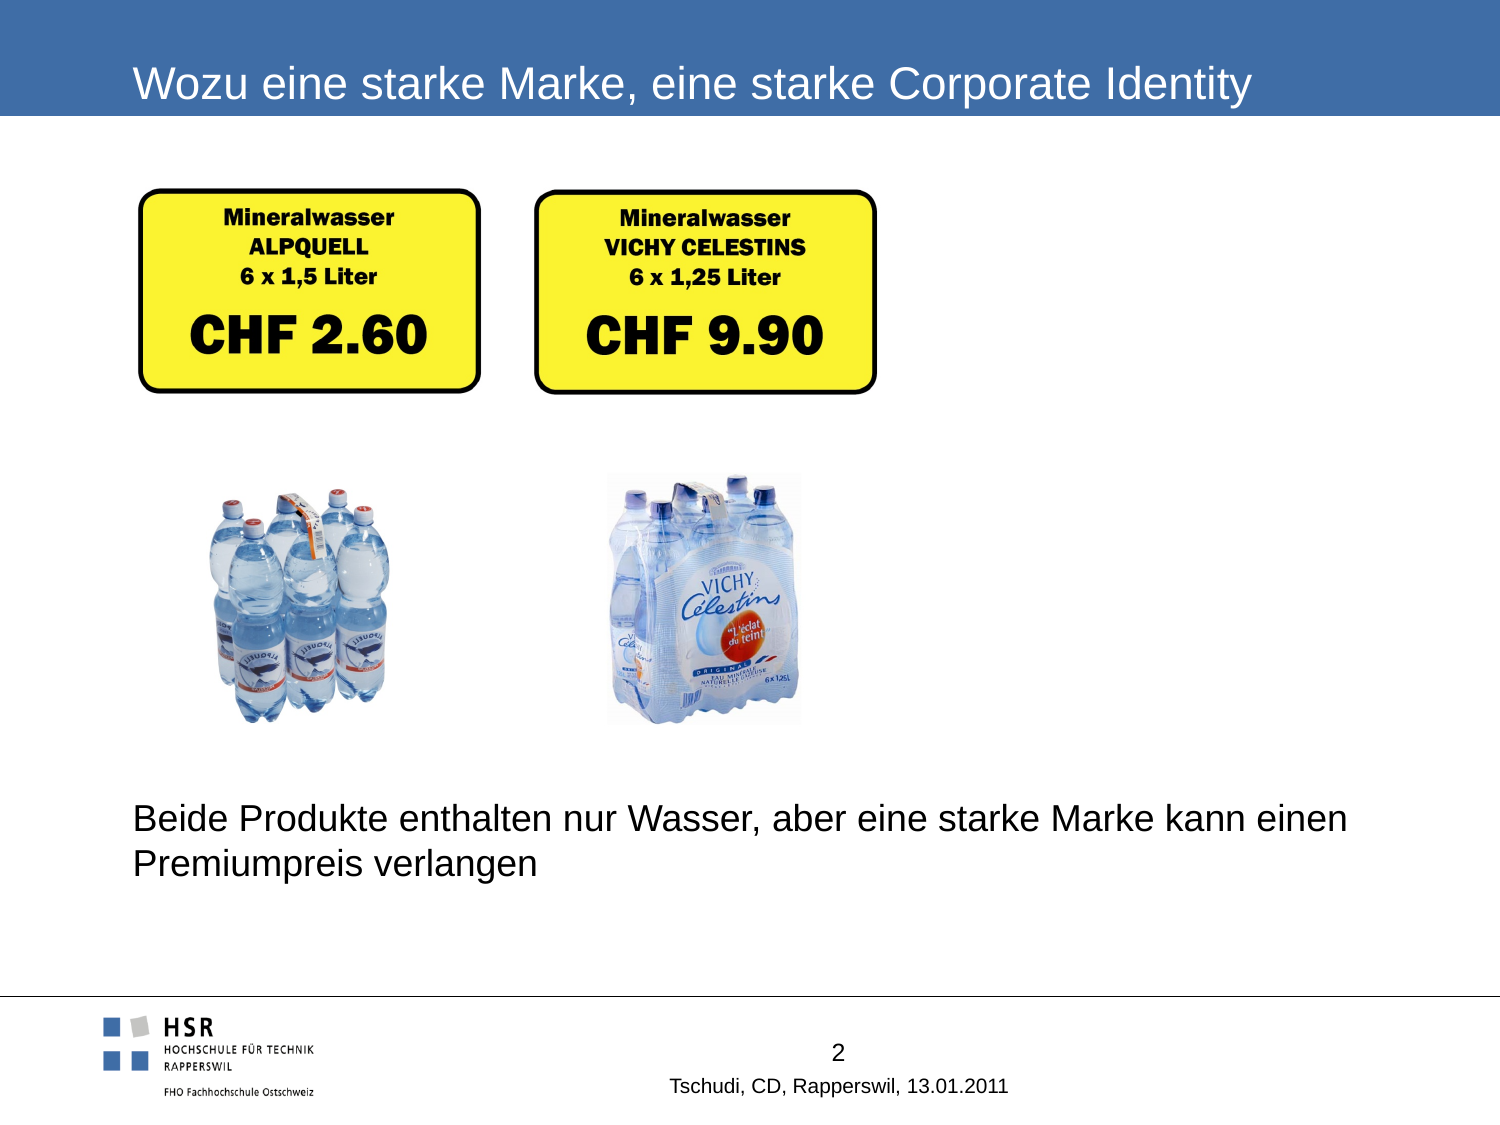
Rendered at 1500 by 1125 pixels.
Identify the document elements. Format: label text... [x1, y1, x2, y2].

footer Tschudi, CD, Rapperswil, 13.01.2011 [501, 1064, 1177, 1106]
picture [60, 1001, 327, 1111]
title Wozu eine starke Marke, eine starke Corporate Identity [0, 0, 1500, 116]
text_box Beide Produkte enthalten nur Wasser, aber eine starke Marke kann einen Premiumpreis verlangen [117, 786, 1365, 892]
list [117, 119, 910, 762]
slide_number 2 [503, 1042, 1175, 1062]
